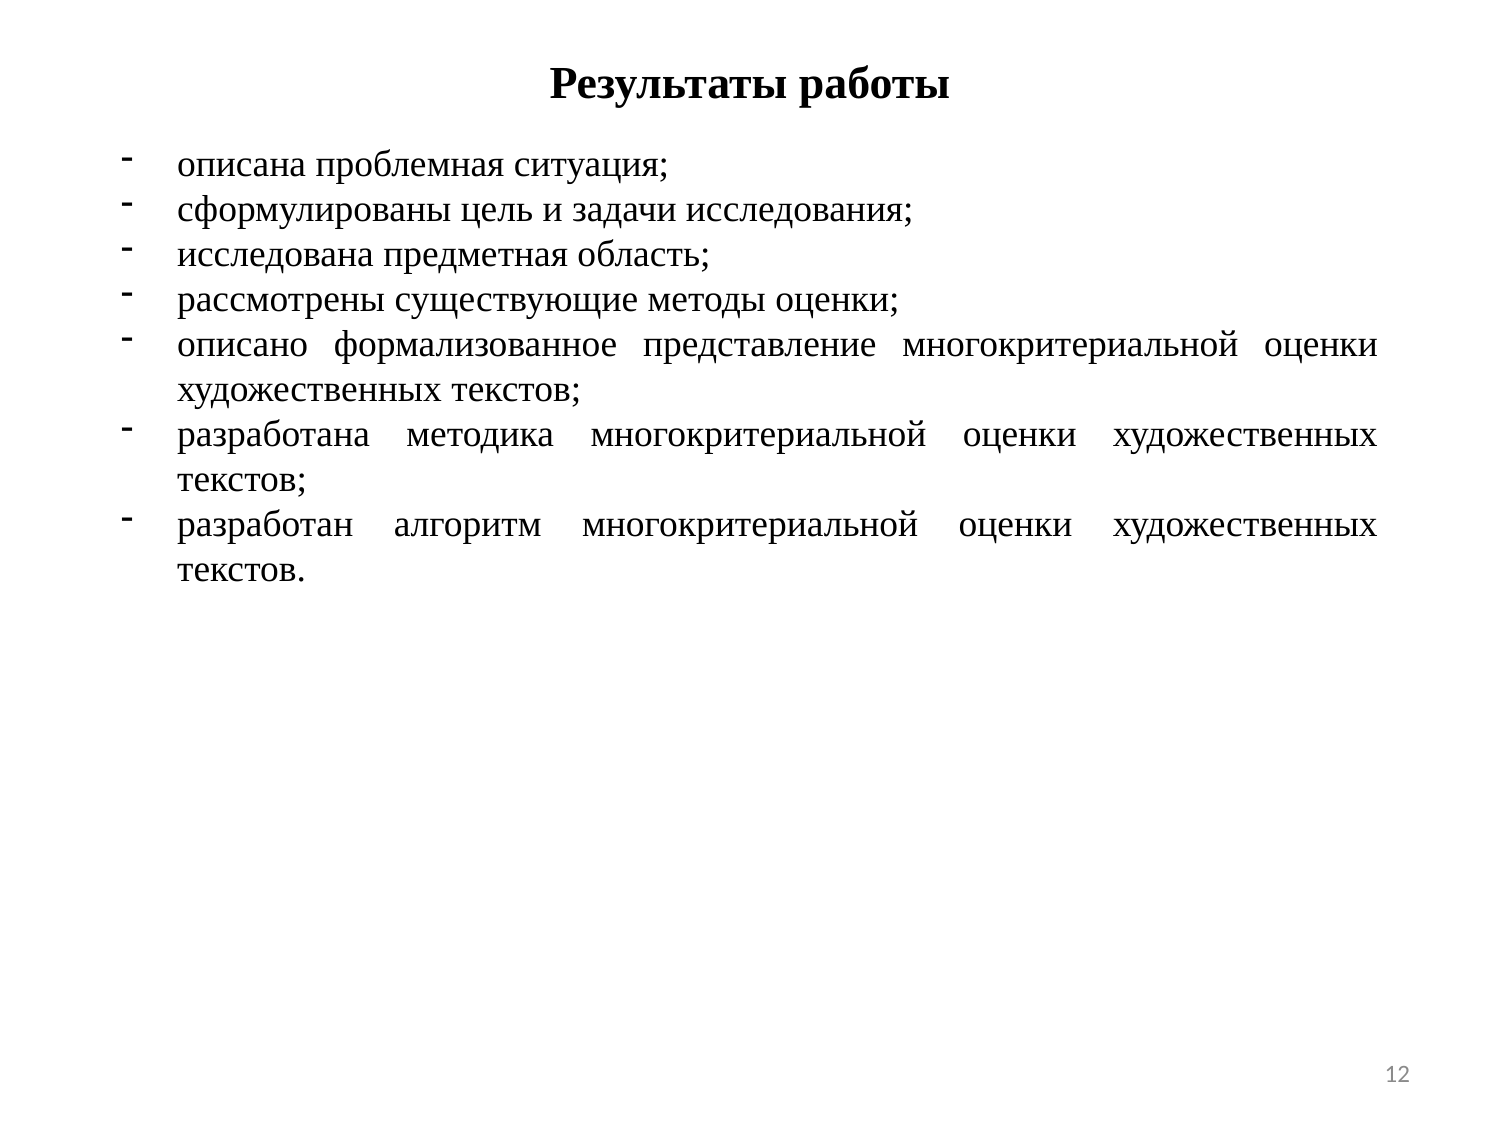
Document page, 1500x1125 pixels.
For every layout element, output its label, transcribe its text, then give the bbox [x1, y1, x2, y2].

text_box описана проблемная ситуация; сформулированы цель и задачи исследования; исследована предметная область; рассмотрены существующие методы оценки; описано формализованное представление многокритериальной оценки художественных текстов; разработана методика многокритериальной оценки художественных текстов; разработан алгоритм многокритериальной оценки художественных текстов. [105, 131, 1394, 492]
slide_number 12 [1074, 1042, 1425, 1103]
text_box Результаты работы [74, 45, 1425, 173]
